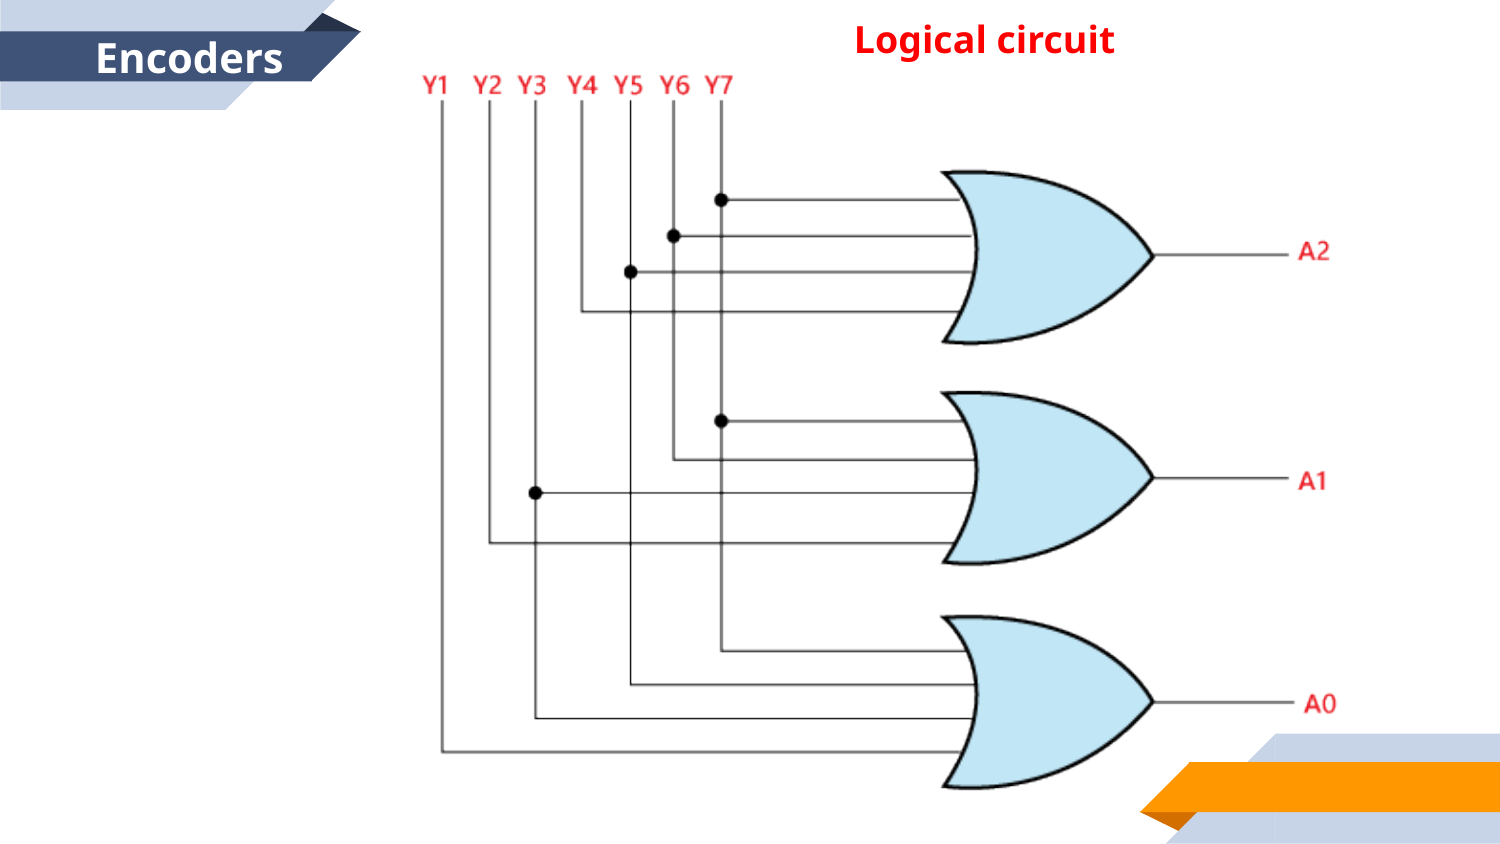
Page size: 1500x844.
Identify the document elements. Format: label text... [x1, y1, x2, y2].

slide_number [1374, 760, 1494, 813]
text_box Logical circuit [839, 8, 1131, 41]
picture [393, 43, 1373, 809]
text_box Encoders [80, 24, 299, 90]
